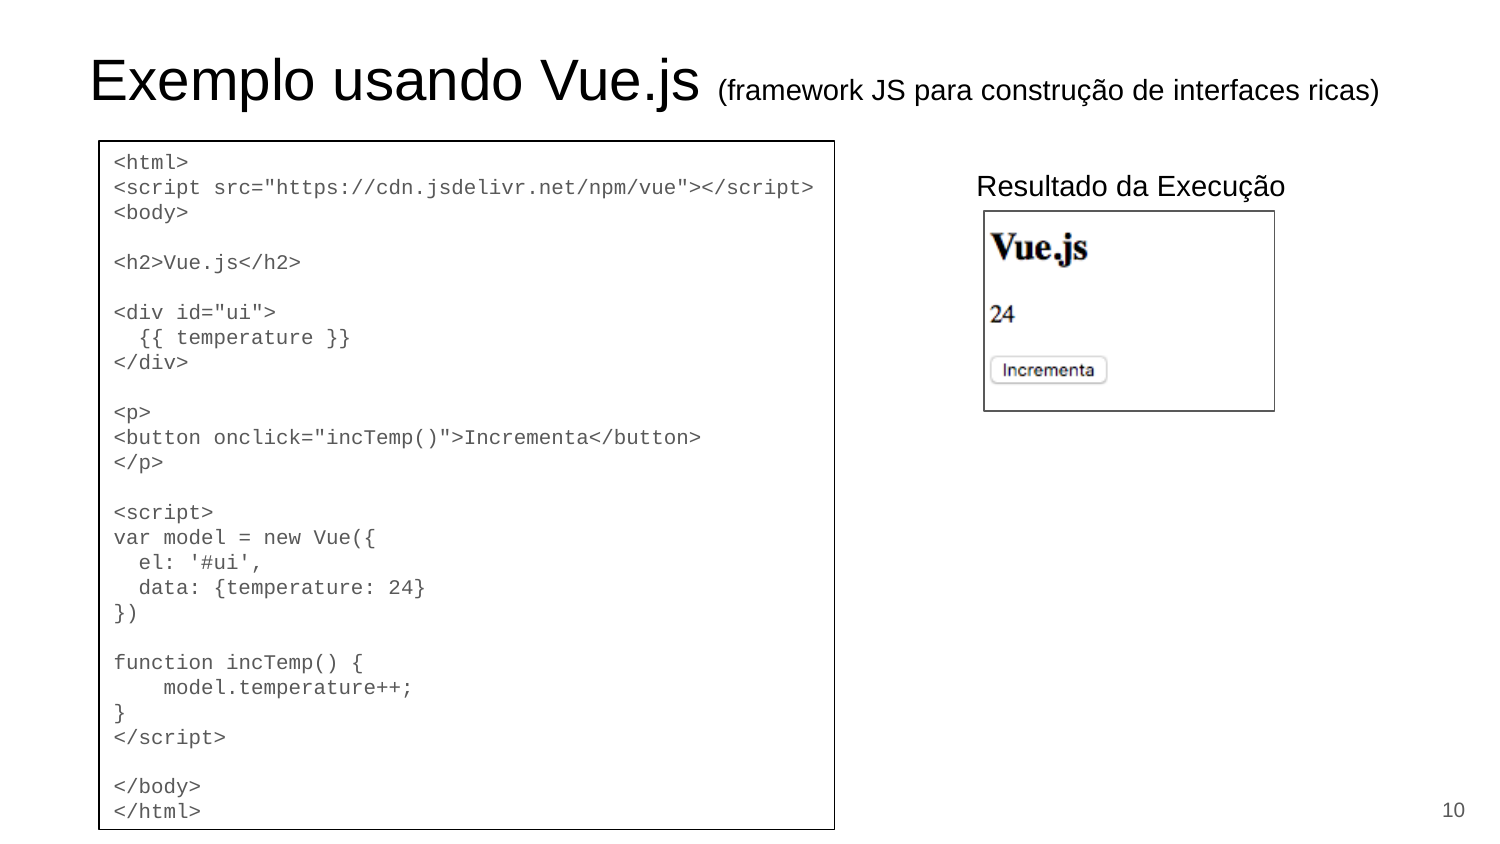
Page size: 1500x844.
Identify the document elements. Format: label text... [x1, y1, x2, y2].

picture [984, 211, 1274, 411]
text_box Resultado da Execução [961, 152, 1313, 254]
list <html> <script src="https://cdn.jsdelivr.net/npm/vue"></script> <body> <h2>Vue.js</h2> <div id="ui"> {{ temperature }} </div> <p> <button onclick="incTemp()">Incrementa</button> </p> <script> var model = new Vue({ el: '#ui', data: {temperature: 24} }) function incTemp() { model.temperature++; } </script> </body> </html> [98, 141, 835, 830]
slide_number 10 [1389, 764, 1480, 830]
title Exemplo usando Vue.js (framework JS para construção de interfaces ricas) [75, 34, 1425, 175]
